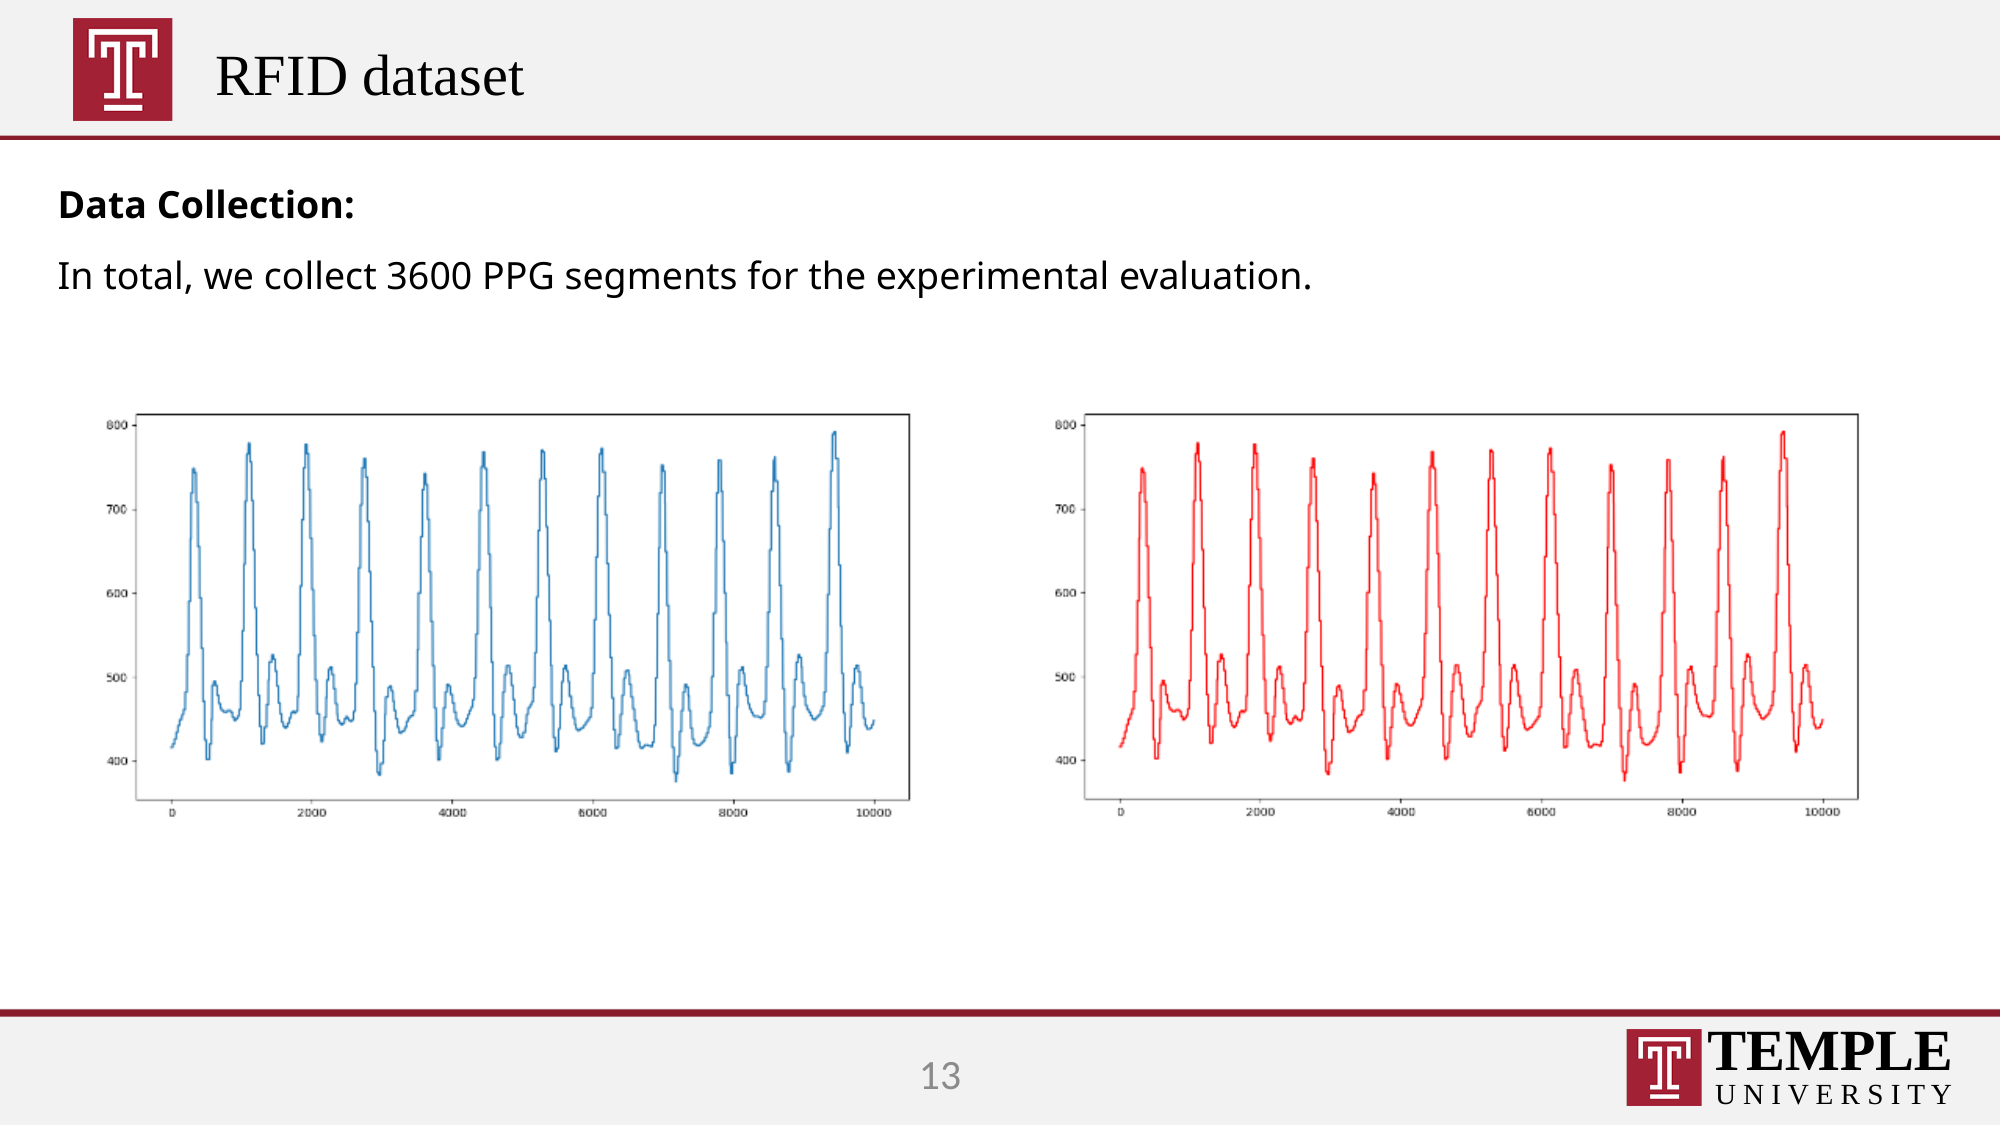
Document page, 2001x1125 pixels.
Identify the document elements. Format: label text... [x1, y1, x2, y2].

picture [1048, 406, 1870, 825]
picture [72, 18, 173, 122]
picture [90, 403, 926, 828]
slide_number 12 [526, 1042, 977, 1103]
title RFID dataset [200, 12, 1926, 141]
picture [1626, 1029, 1702, 1107]
list Data Collection: In total, we collect 3600 PPG segments for the experimental evaluation. [42, 168, 1944, 883]
